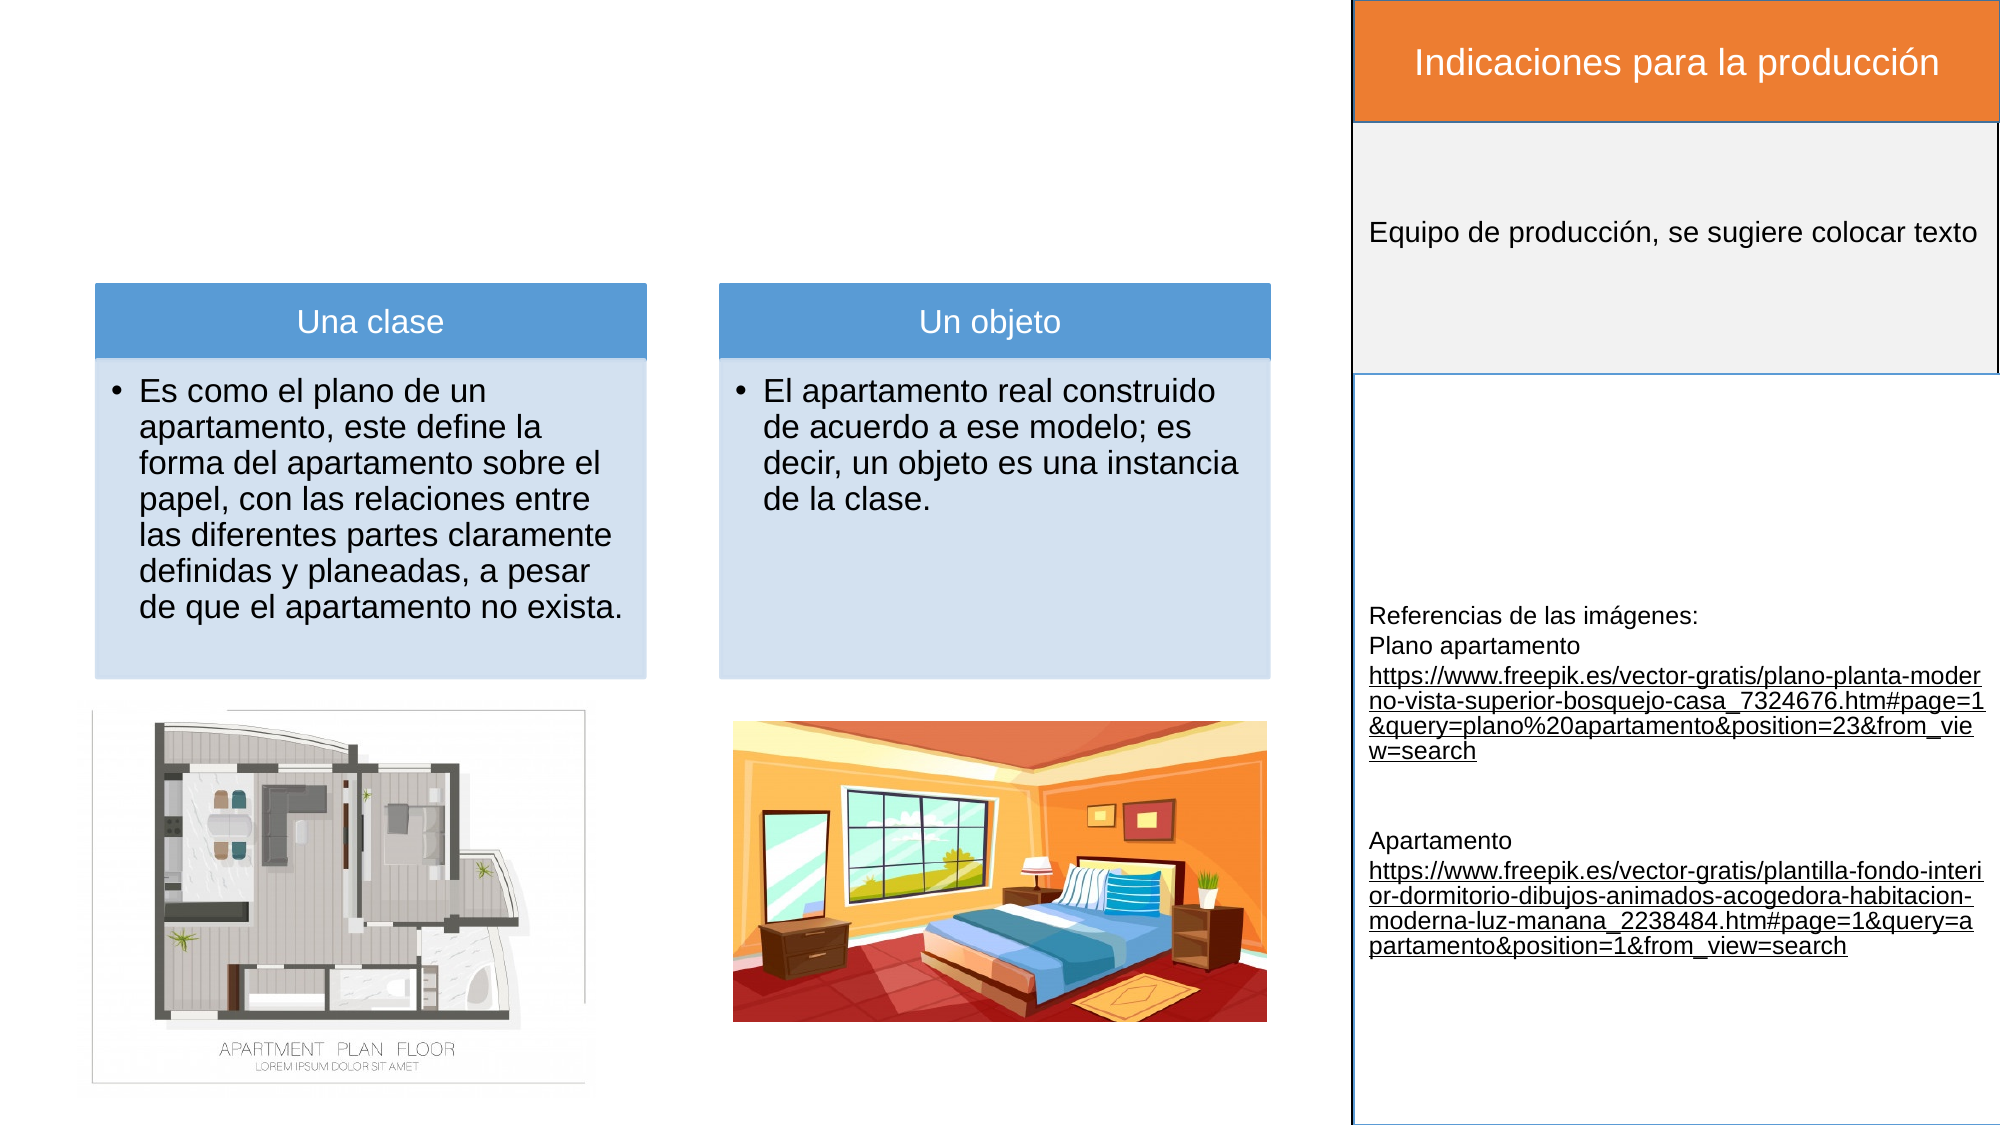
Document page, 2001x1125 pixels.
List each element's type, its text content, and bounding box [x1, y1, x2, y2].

text_box Equipo de producción, se sugiere colocar texto [1353, 206, 2000, 373]
text_box Indicaciones para la producción [1353, 0, 2000, 122]
text_box Referencias de las imágenes: Plano apartamento https://www.freepik.es/vector-gratis/plano-planta-moderno-vista-superior-bosquejo-casa_7324676.htm#page=1&query=plano%20apartamento&position=23&from_view=search Apartamento https://www.freepik.es/vector-gratis/plantilla-fondo-interior-dormitorio-dibujos-animados-acogedora-habitacion-moderna-luz-manana_2238484.htm#page=1&query=apartamento&position=1&from_view=search [1353, 373, 2000, 1125]
picture [76, 700, 596, 1098]
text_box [96, 284, 1269, 678]
text_box [1352, 0, 1999, 1125]
picture [732, 721, 1267, 1023]
